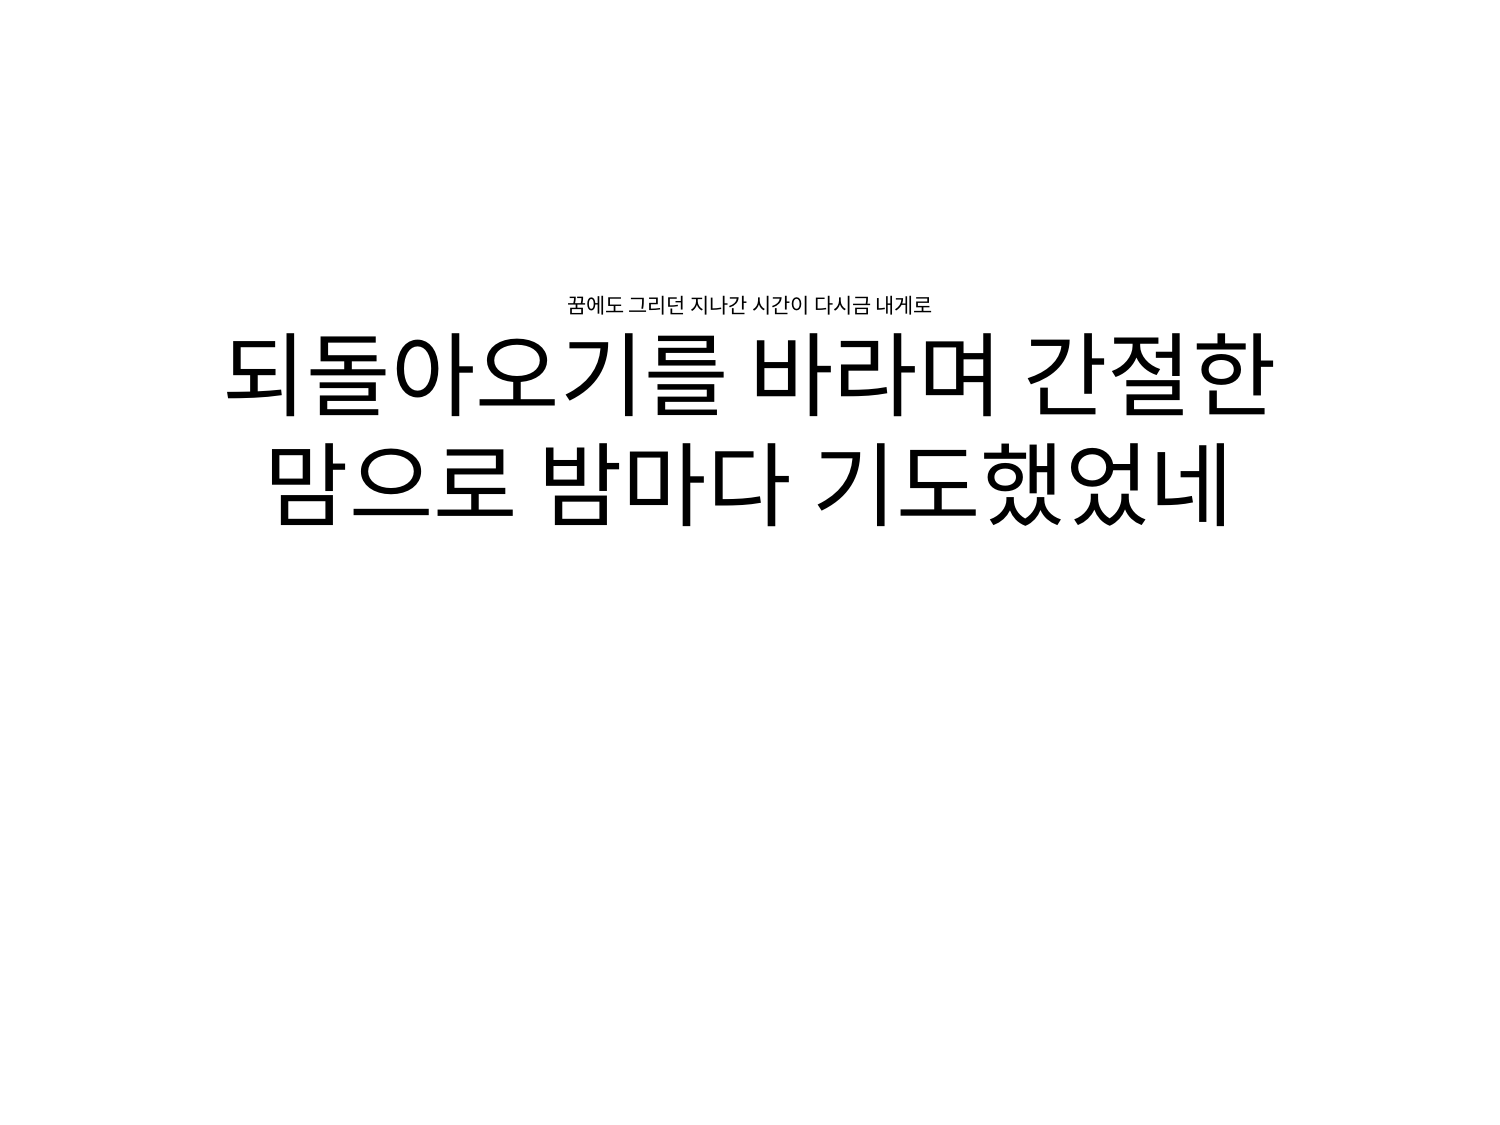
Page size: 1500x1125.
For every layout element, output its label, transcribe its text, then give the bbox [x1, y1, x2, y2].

title 꿈에도 그리던 지나간 시간이 다시금 내게로 되돌아오기를 바라며 간절한 맘으로 밤마다 기도했었네 [112, 349, 1388, 591]
